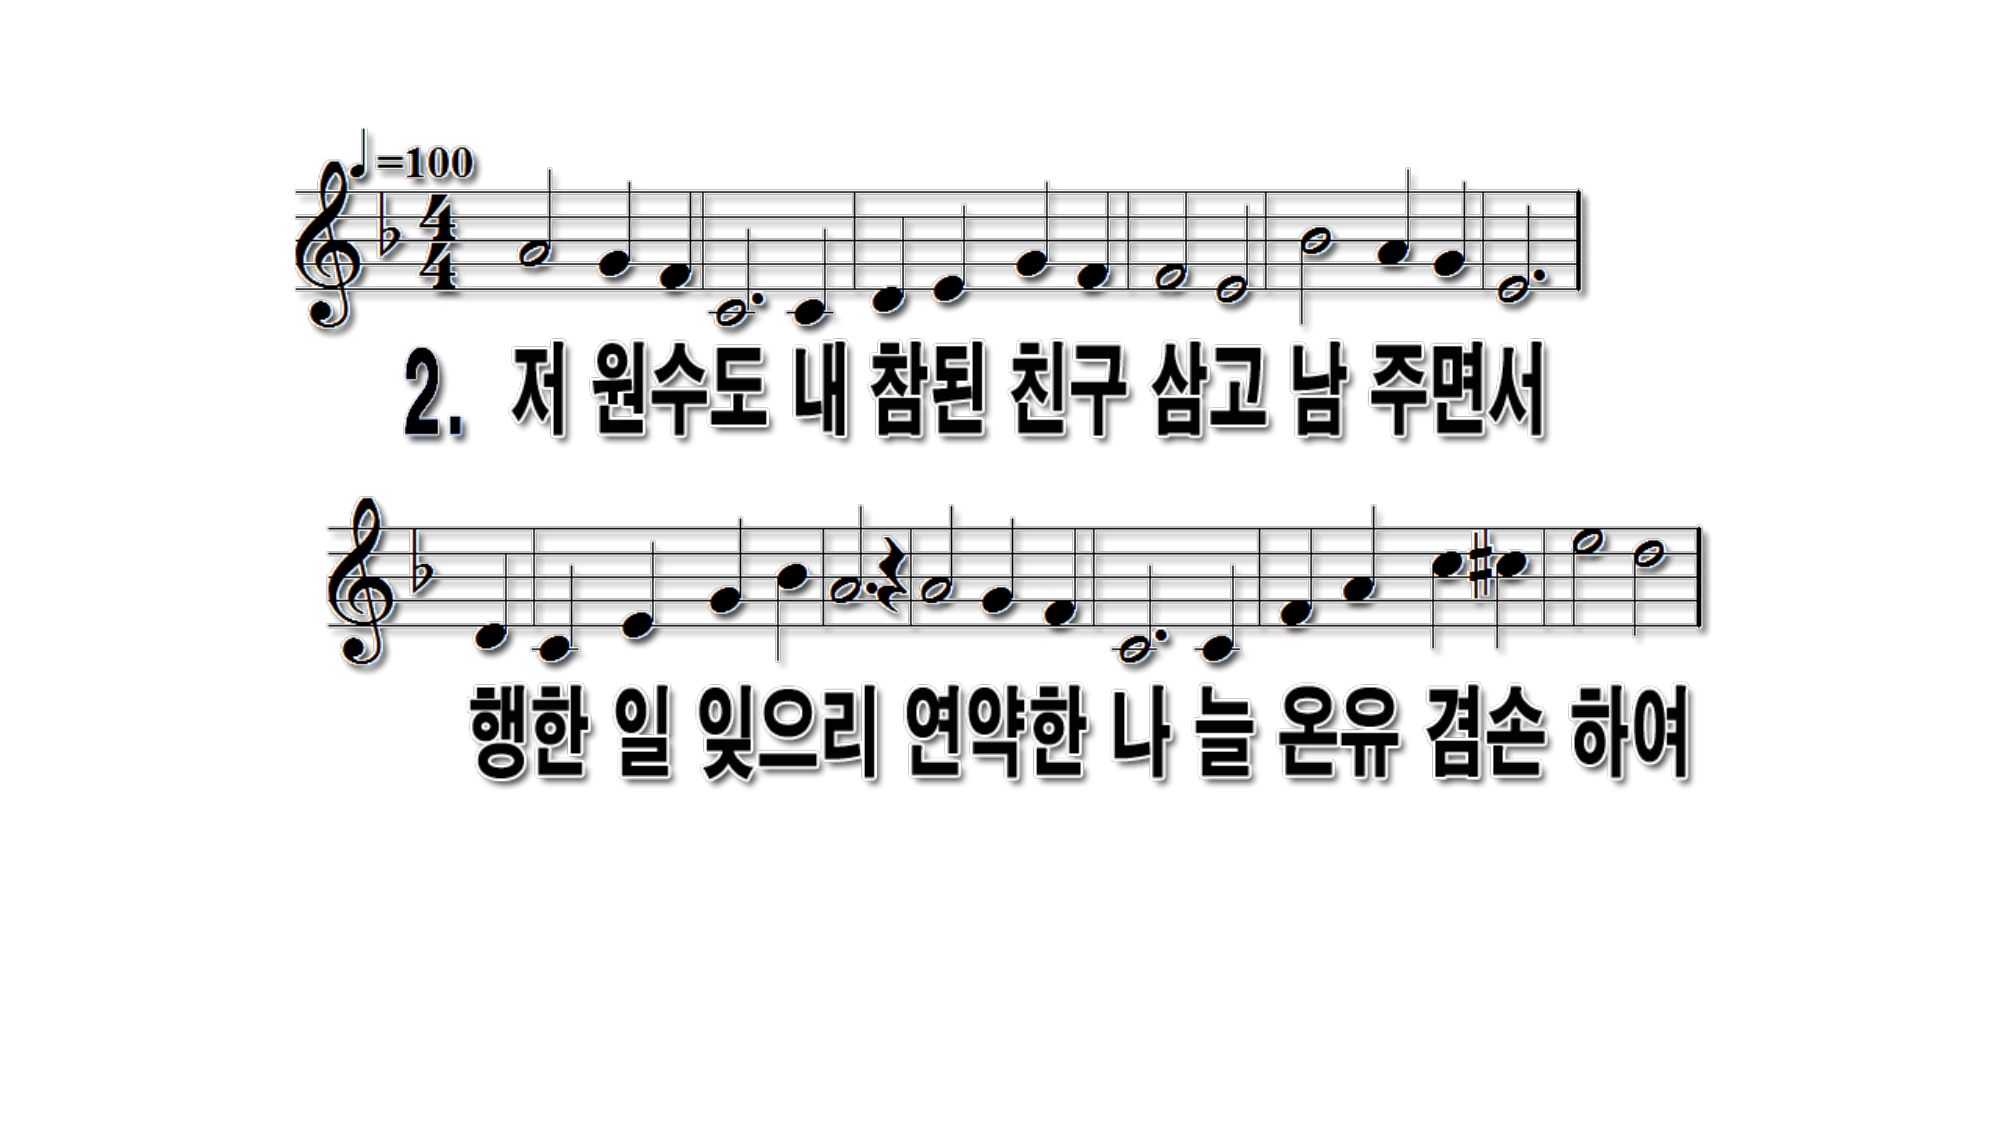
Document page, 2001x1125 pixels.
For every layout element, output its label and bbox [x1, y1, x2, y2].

picture [249, 0, 1750, 835]
